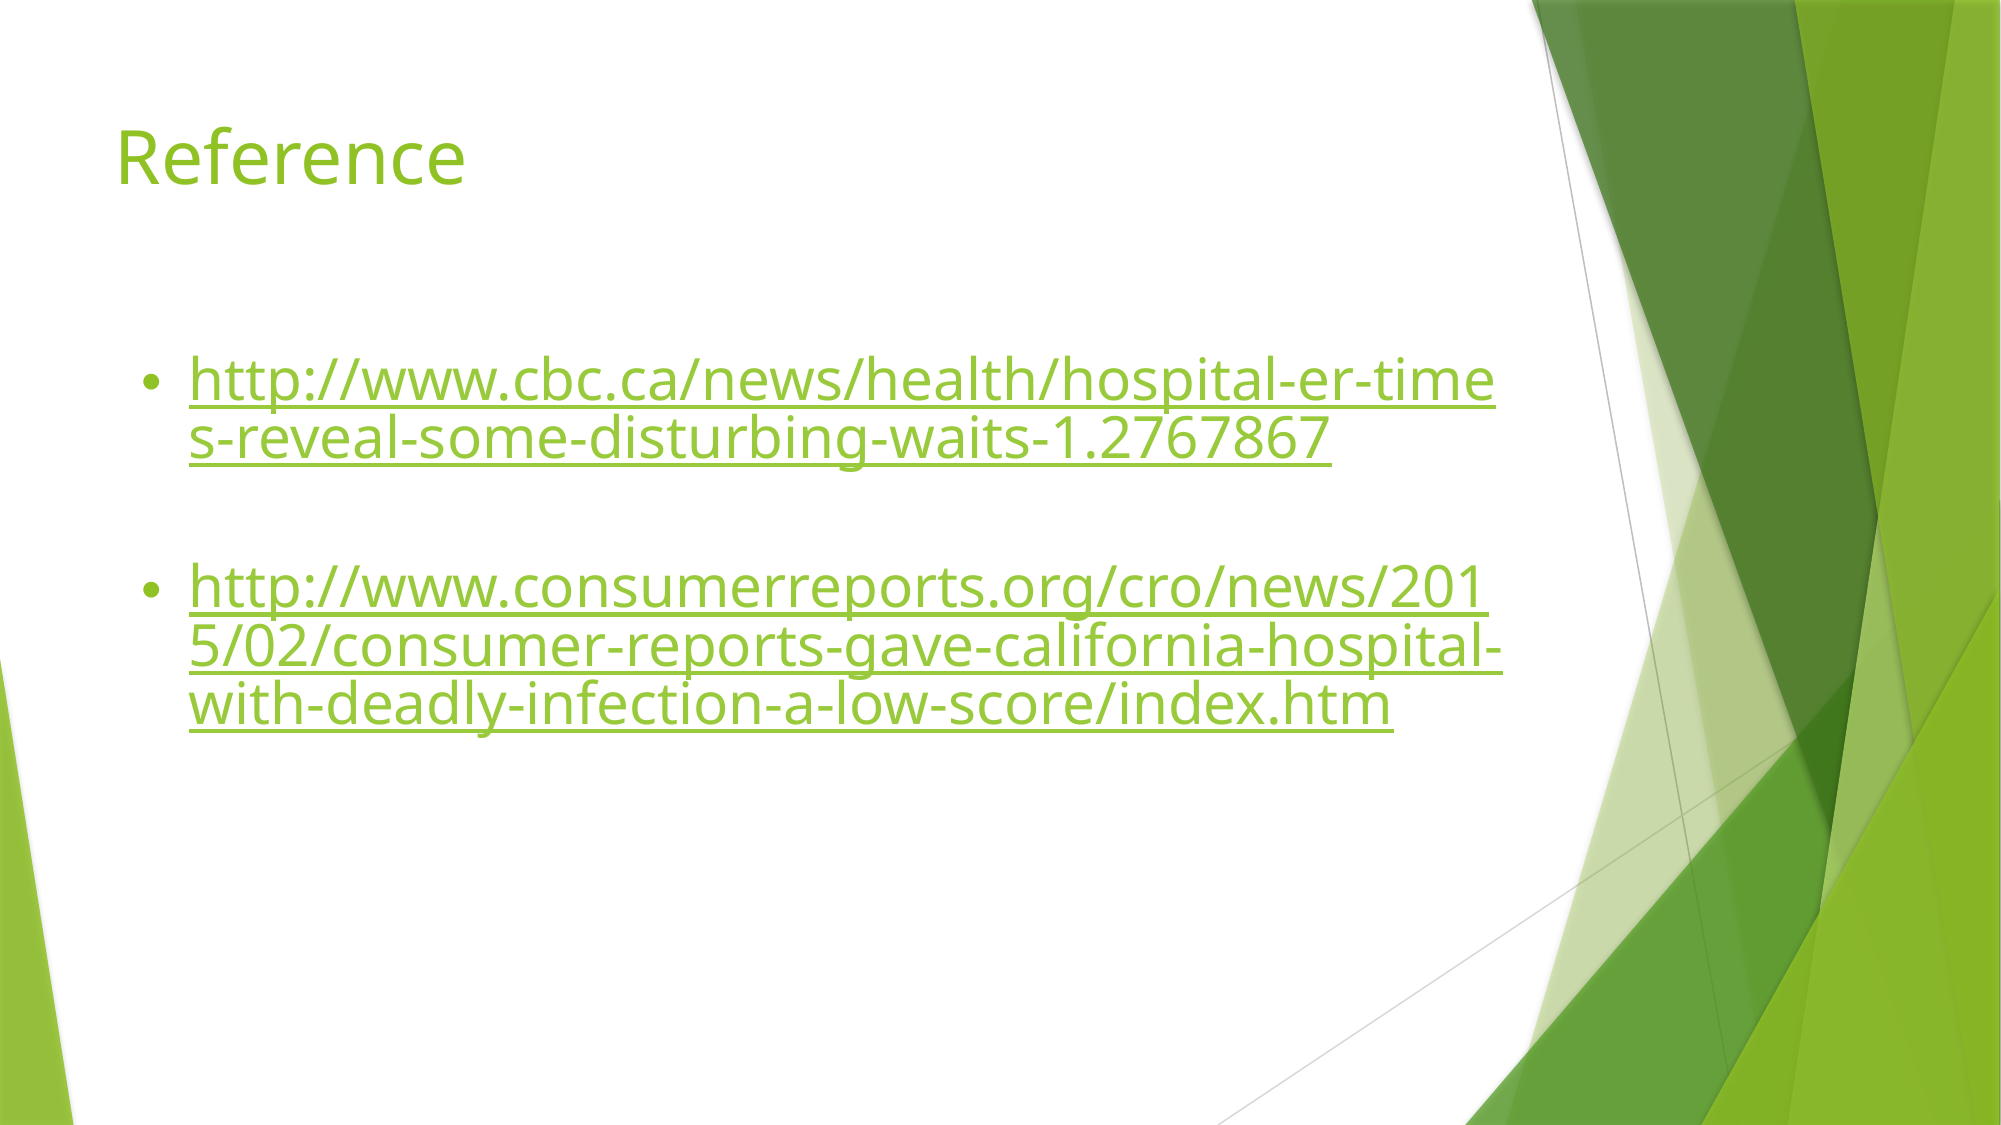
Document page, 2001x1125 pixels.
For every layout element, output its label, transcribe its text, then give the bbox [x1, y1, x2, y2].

text_box http://www.cbc.ca/news/health/hospital-er-times-reveal-some-disturbing-waits-1.2767867 http://www.consumerreports.org/cro/news/2015/02/consumer-reports-gave-california-hospital-with-deadly-infection-a-low-score/index.htm [127, 334, 1536, 648]
text_box Reference [99, 101, 1100, 207]
